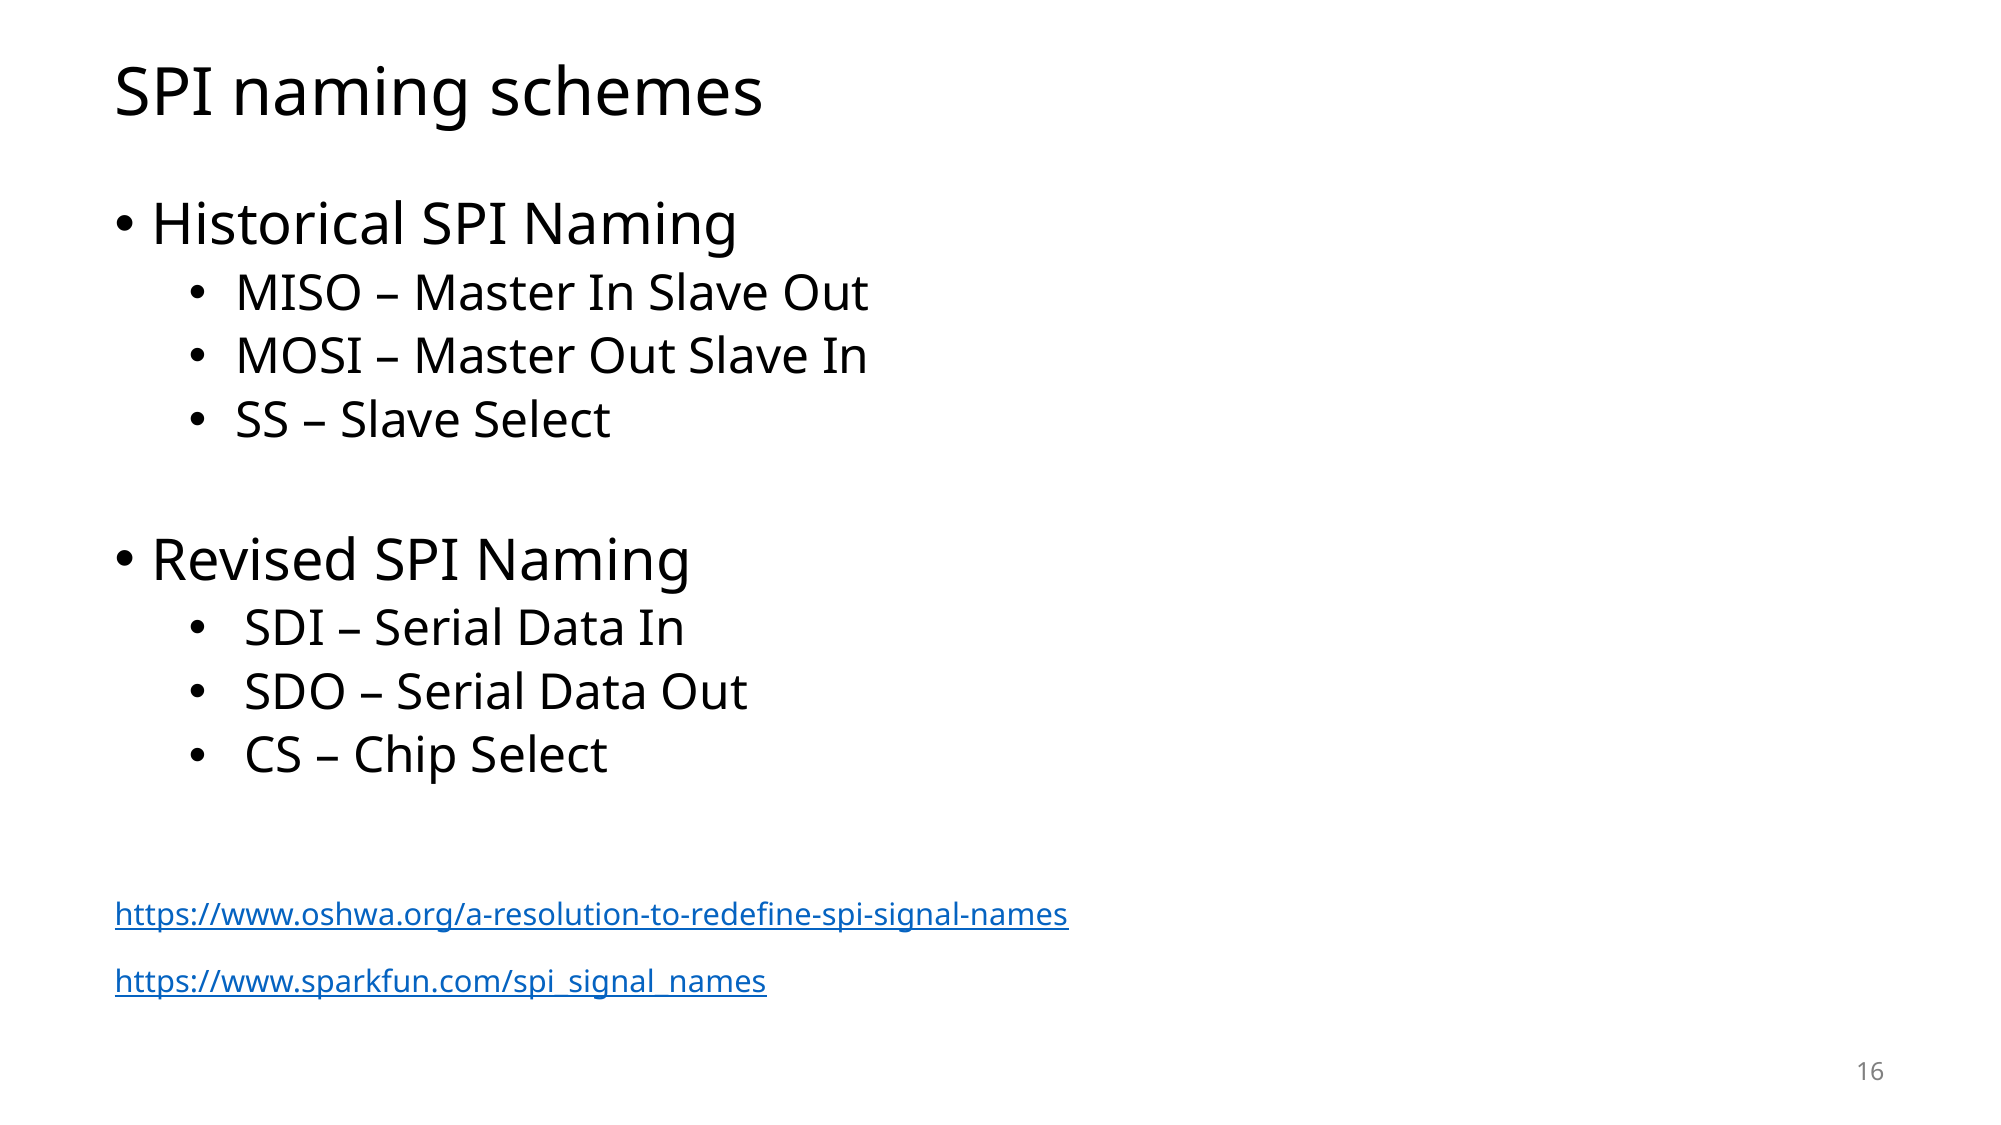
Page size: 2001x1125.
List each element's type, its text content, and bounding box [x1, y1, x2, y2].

slide_number 16 [1749, 1042, 1900, 1103]
title SPI naming schemes [99, 37, 1900, 150]
list Historical SPI Naming MISO – Master In Slave Out MOSI – Master Out Slave In SS – Slave Select Revised SPI Naming SDI – Serial Data In SDO – Serial Data Out CS – Chip Select https://www.oshwa.org/a-resolution-to-redefine-spi-signal-names https://www.sparkfun.com/spi_signal_names [99, 187, 1900, 1013]
